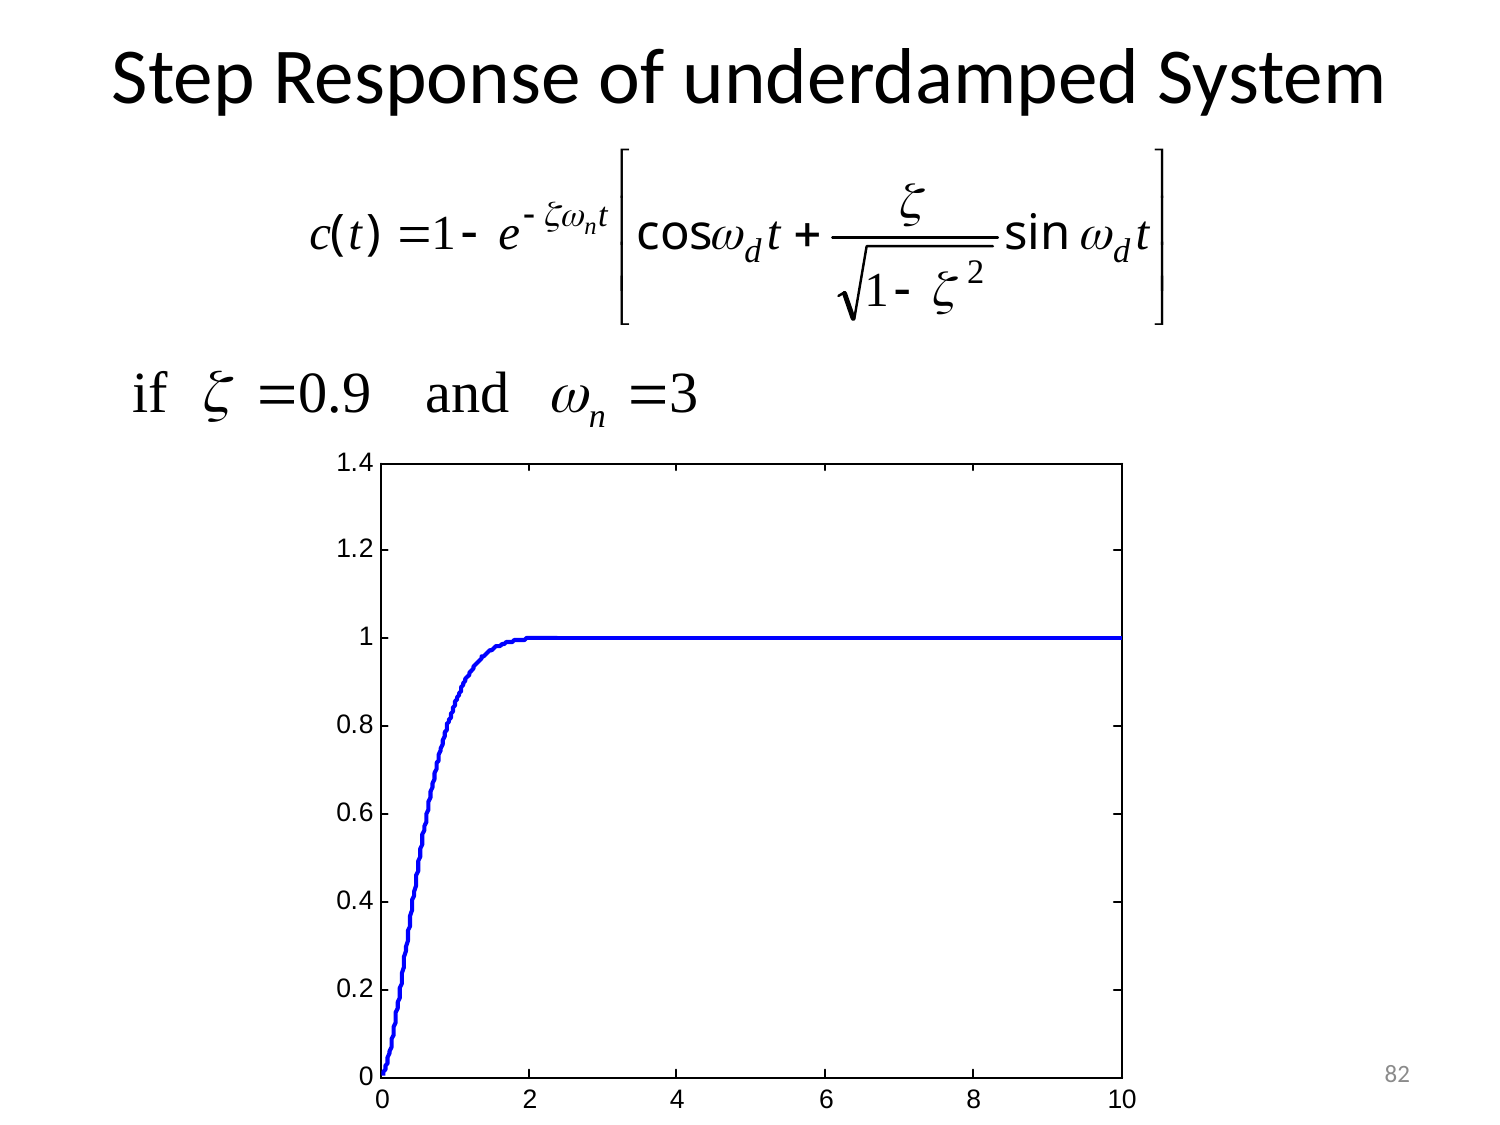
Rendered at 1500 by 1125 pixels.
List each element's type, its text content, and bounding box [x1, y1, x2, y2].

title Step Response of underdamped System [75, 7, 1425, 137]
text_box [300, 136, 1184, 339]
picture [318, 437, 1139, 1119]
slide_number 82 [1143, 1042, 1425, 1103]
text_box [125, 354, 719, 443]
